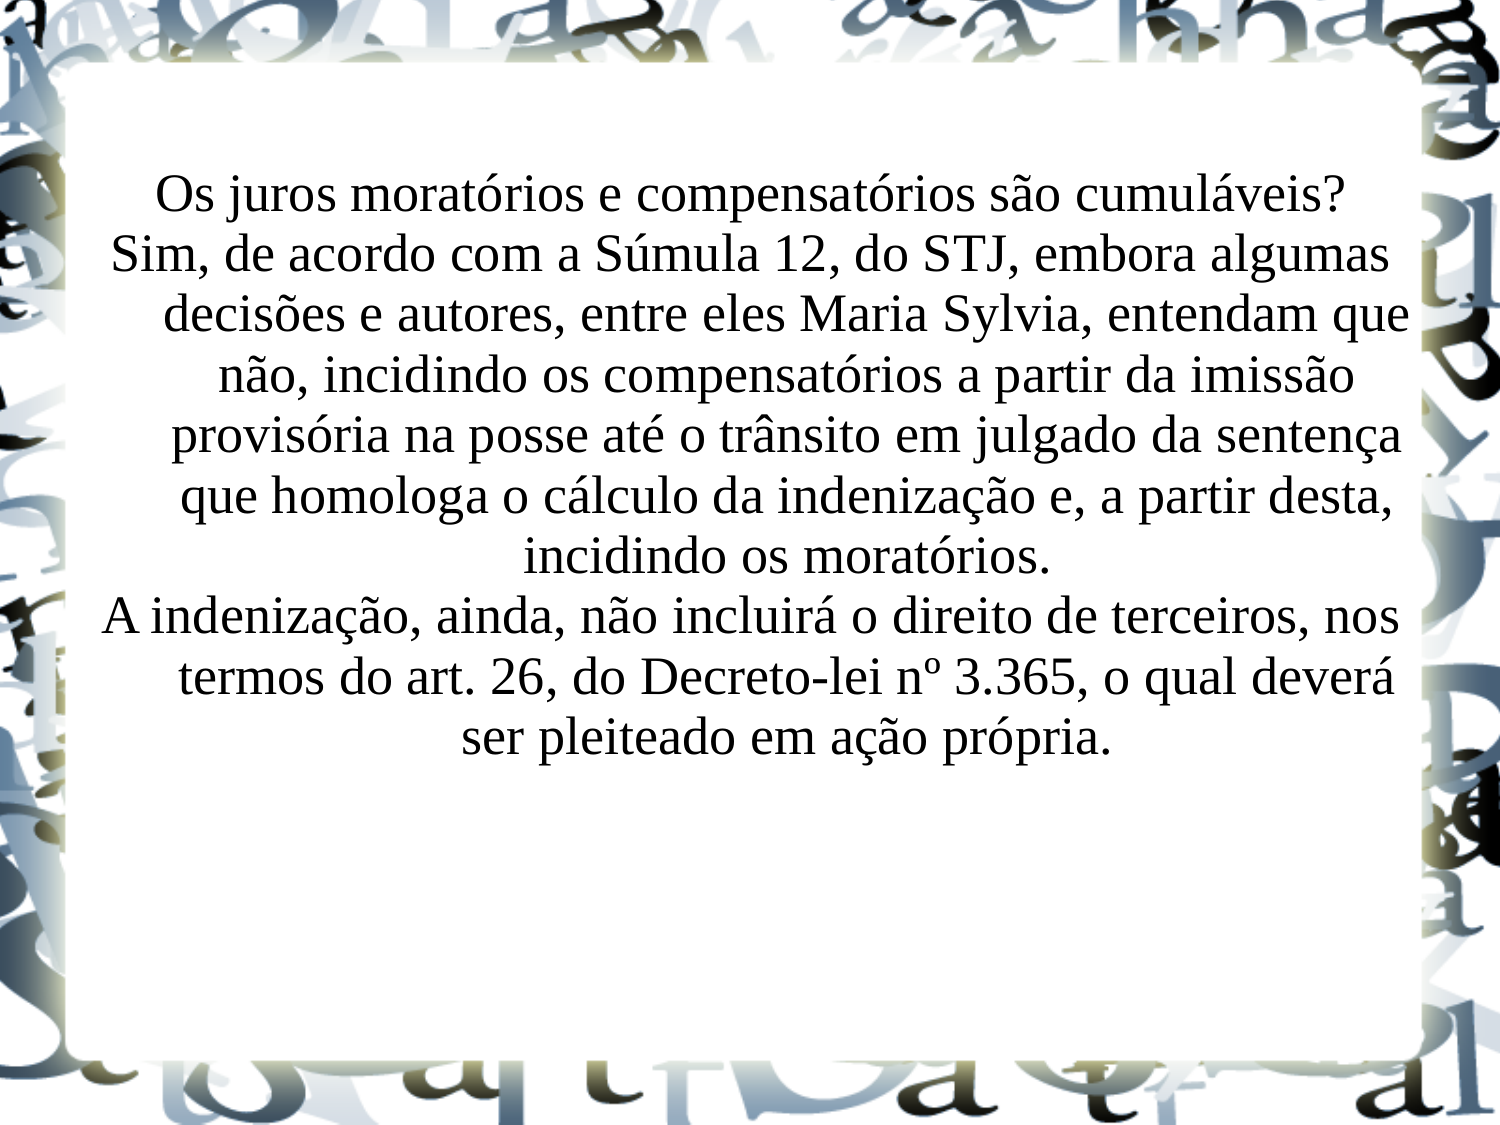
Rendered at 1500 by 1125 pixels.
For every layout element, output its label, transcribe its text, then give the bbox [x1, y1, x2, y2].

text_box Os juros moratórios e compensatórios são cumuláveis? Sim, de acordo com a Súmula 12, do STJ, embora algumas decisões e autores, entre eles Maria Sylvia, entendam que não, incidindo os compensatórios a partir da imissão provisória na posse até o trânsito em julgado da sentença que homologa o cálculo da indenização e, a partir desta, incidindo os moratórios. A indenização, ainda, não incluirá o direito de terceiros, nos termos do art. 26, do Decreto-lei nº 3.365, o qual deverá ser pleiteado em ação própria. [53, 90, 1447, 775]
picture [0, 0, 1500, 1125]
